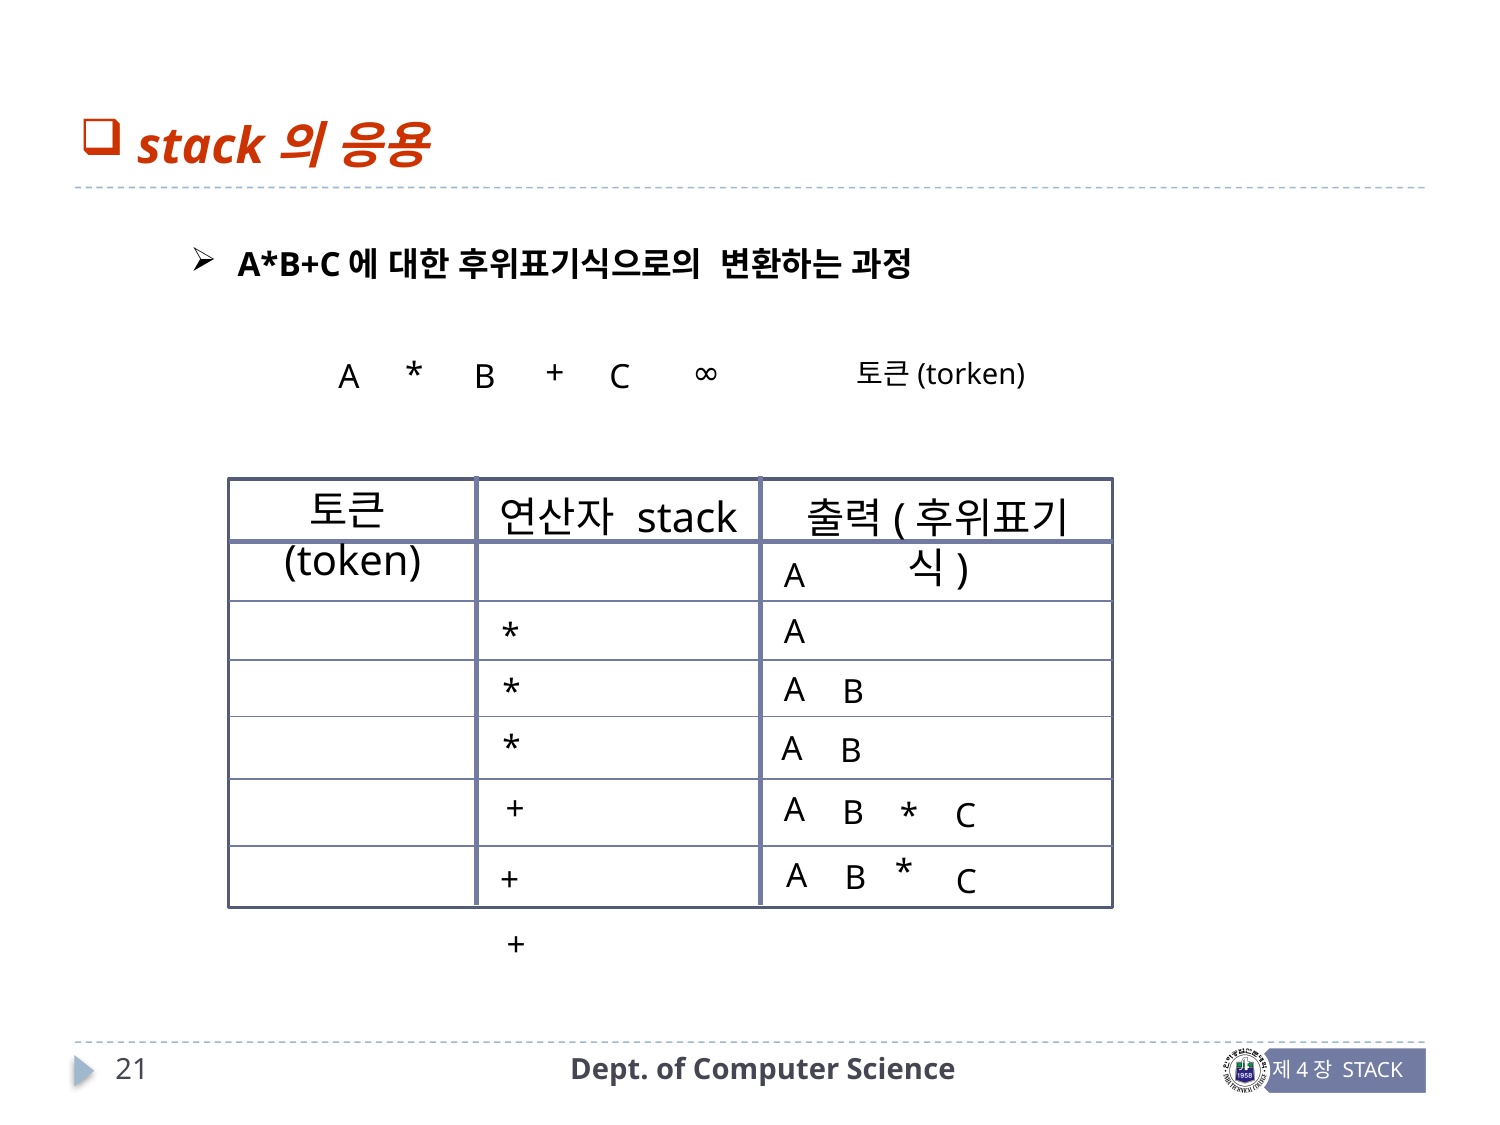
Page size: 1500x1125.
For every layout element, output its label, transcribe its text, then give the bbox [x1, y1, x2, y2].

text_box C [585, 347, 646, 403]
text_box A [323, 348, 375, 403]
text_box A*B+C에 대한 후위표기식으로의 변환하는 과정 [100, 235, 1012, 291]
text_box ∞ [668, 344, 735, 399]
text_box + [491, 922, 541, 971]
text_box B [459, 347, 511, 403]
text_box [228, 476, 1114, 909]
text_box + [521, 344, 588, 399]
footer Dept. of Computer Science [475, 1042, 1051, 1103]
text_box * [390, 345, 438, 401]
text_box stack의 응용 [64, 113, 1415, 183]
slide_number 21 [100, 1042, 426, 1103]
picture [1223, 1049, 1267, 1092]
text_box 토큰(torken) [820, 347, 1069, 398]
